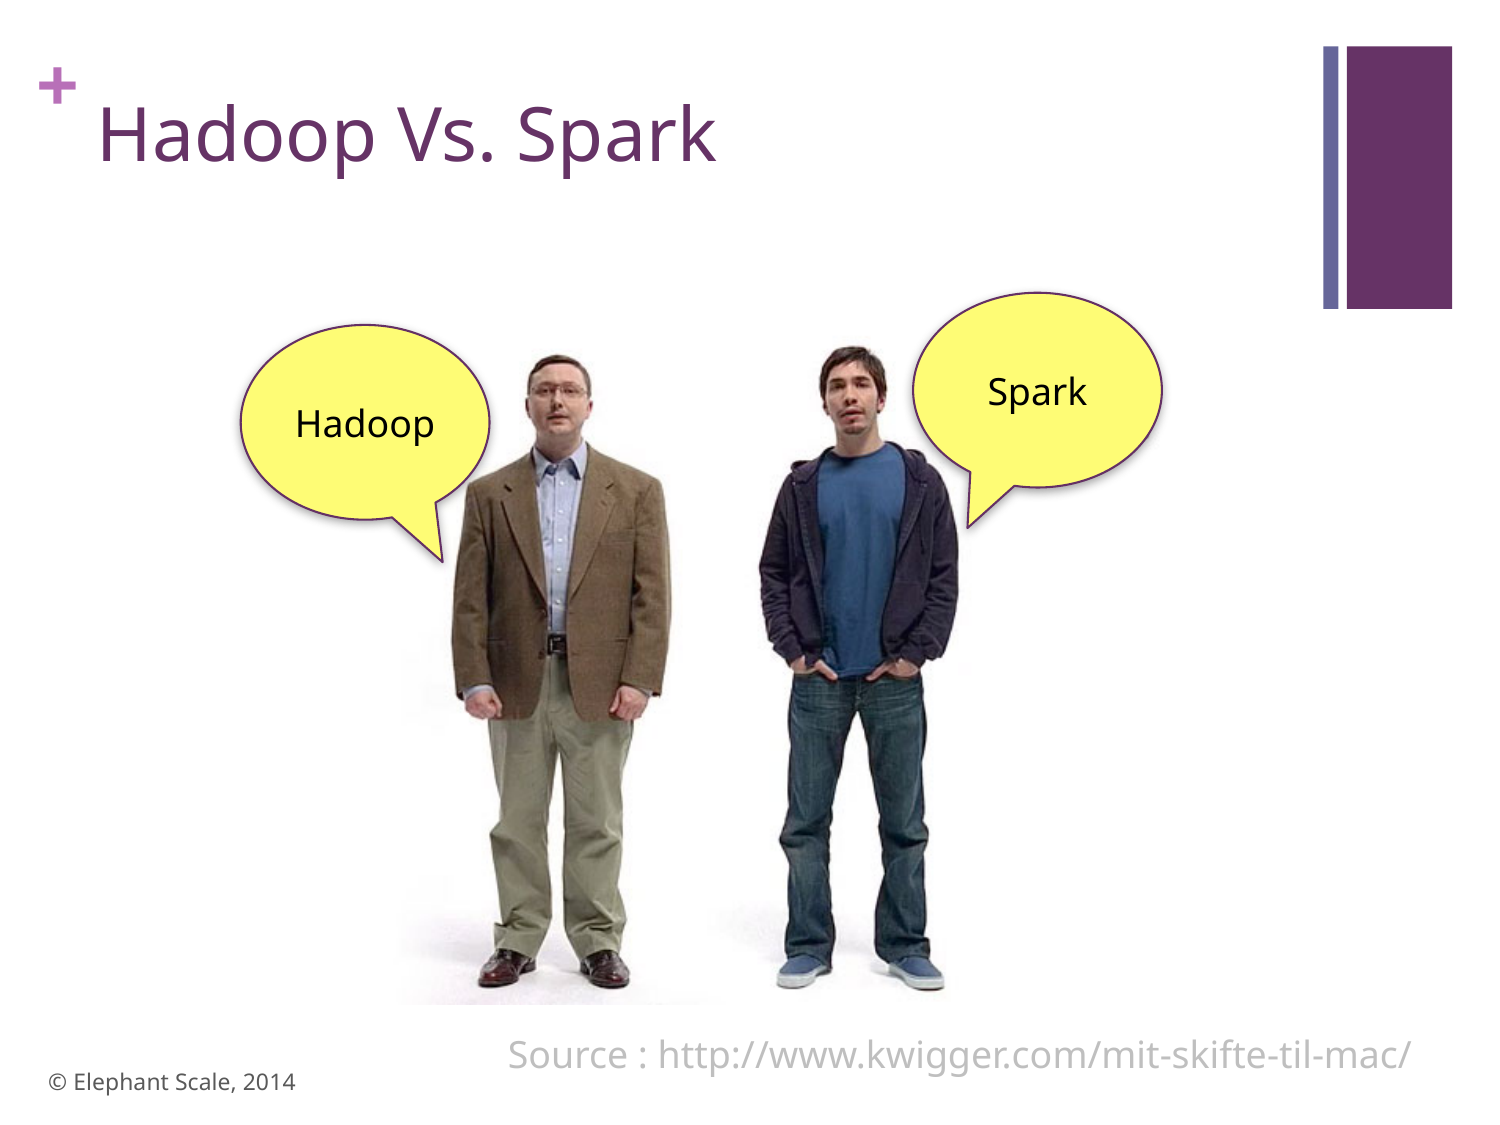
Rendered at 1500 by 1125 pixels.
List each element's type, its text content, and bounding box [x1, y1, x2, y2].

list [81, 324, 1322, 1006]
title Hadoop Vs. Spark [81, 79, 1322, 263]
footer © Elephant Scale, 2014 [33, 1053, 1038, 1114]
text_box Spark [948, 291, 1127, 321]
text_box Source : http://www.kwigger.com/mit-skifte-til-mac/ [493, 1023, 1428, 1084]
